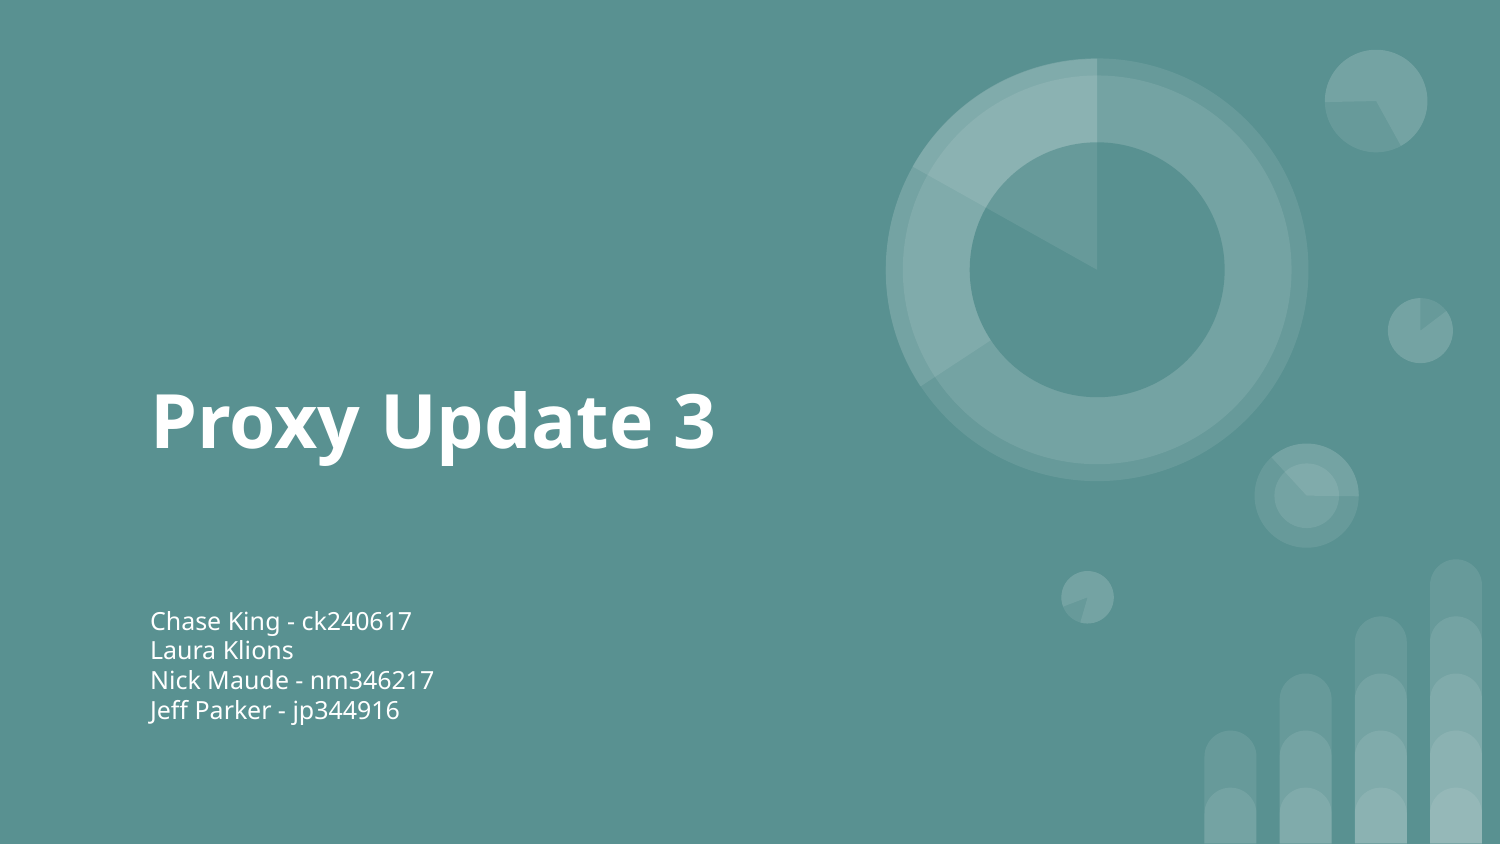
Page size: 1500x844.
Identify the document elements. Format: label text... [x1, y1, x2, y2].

subtitle Chase King - ck240617 Laura Klions Nick Maude - nm346217 Jeff Parker - jp344916 [135, 589, 834, 704]
title Proxy Update 3 [135, 264, 834, 572]
